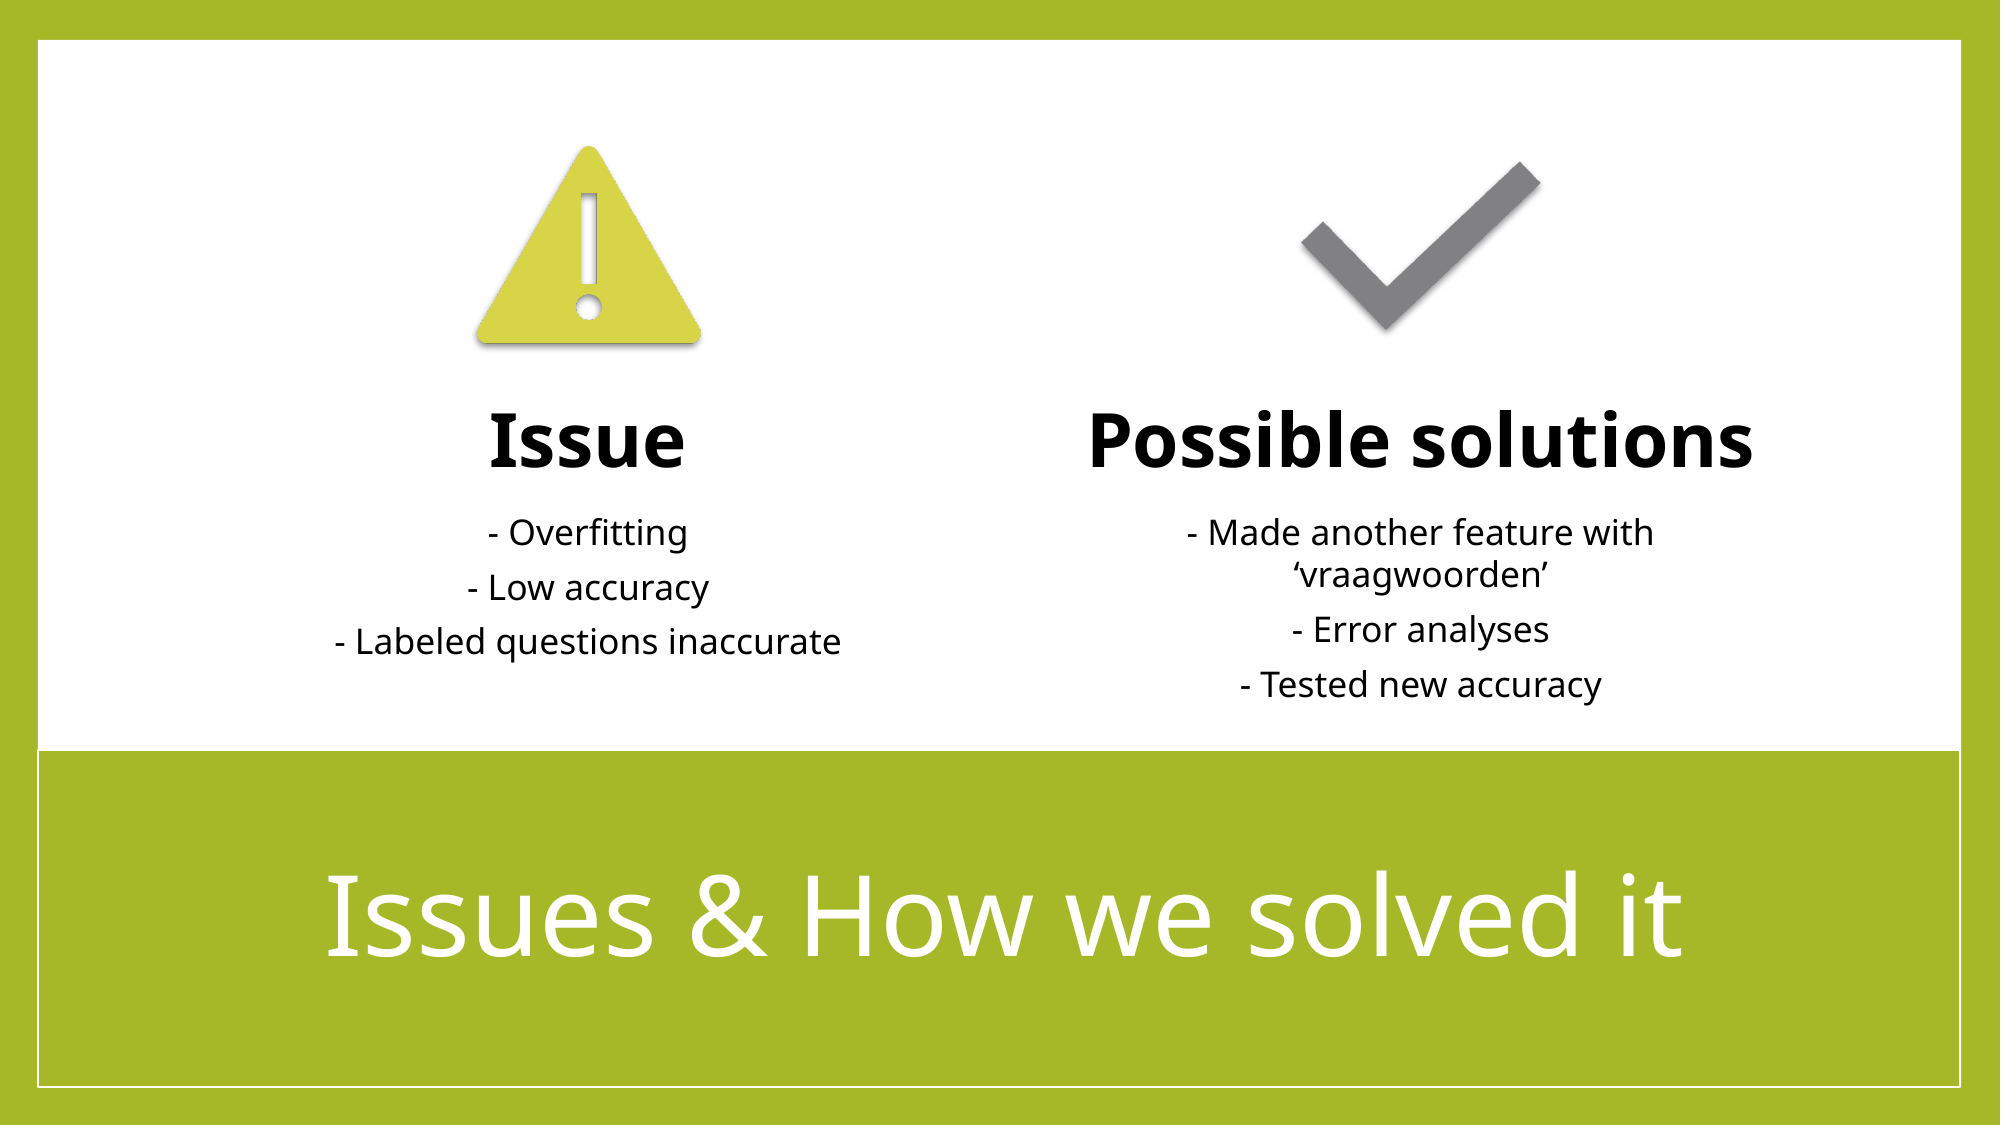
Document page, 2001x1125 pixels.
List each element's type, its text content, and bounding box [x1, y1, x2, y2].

text_box [36, 38, 1963, 1088]
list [116, 105, 1893, 687]
title Issues & How we solved it [195, 808, 1816, 1031]
text_box [0, 0, 2000, 1125]
text_box [36, 748, 1962, 1088]
